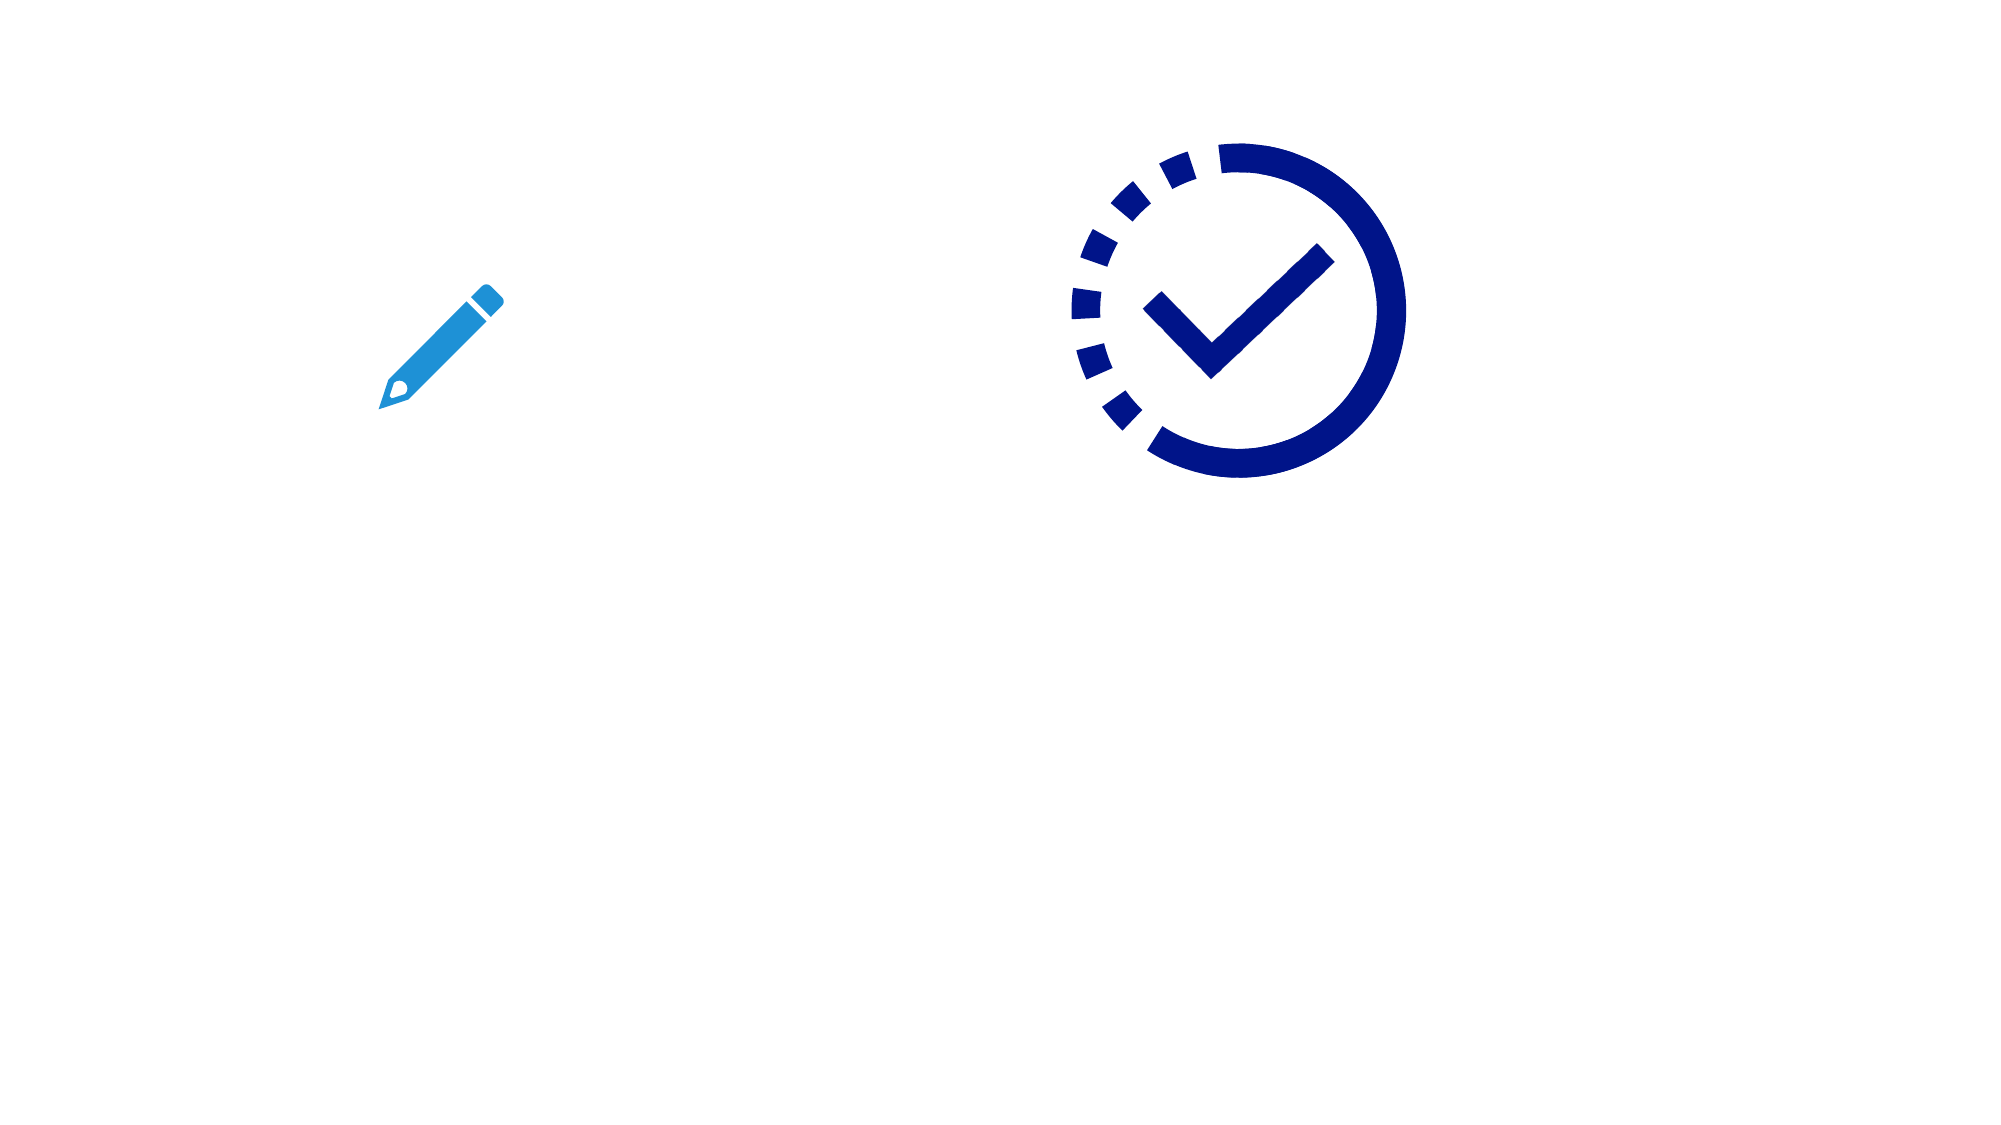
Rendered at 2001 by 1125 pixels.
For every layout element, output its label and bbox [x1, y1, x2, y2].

picture [1140, 212, 1337, 409]
text_box [378, 284, 504, 410]
text_box [1178, 169, 1393, 465]
text_box [1238, 156, 1299, 212]
text_box [1084, 156, 1238, 452]
